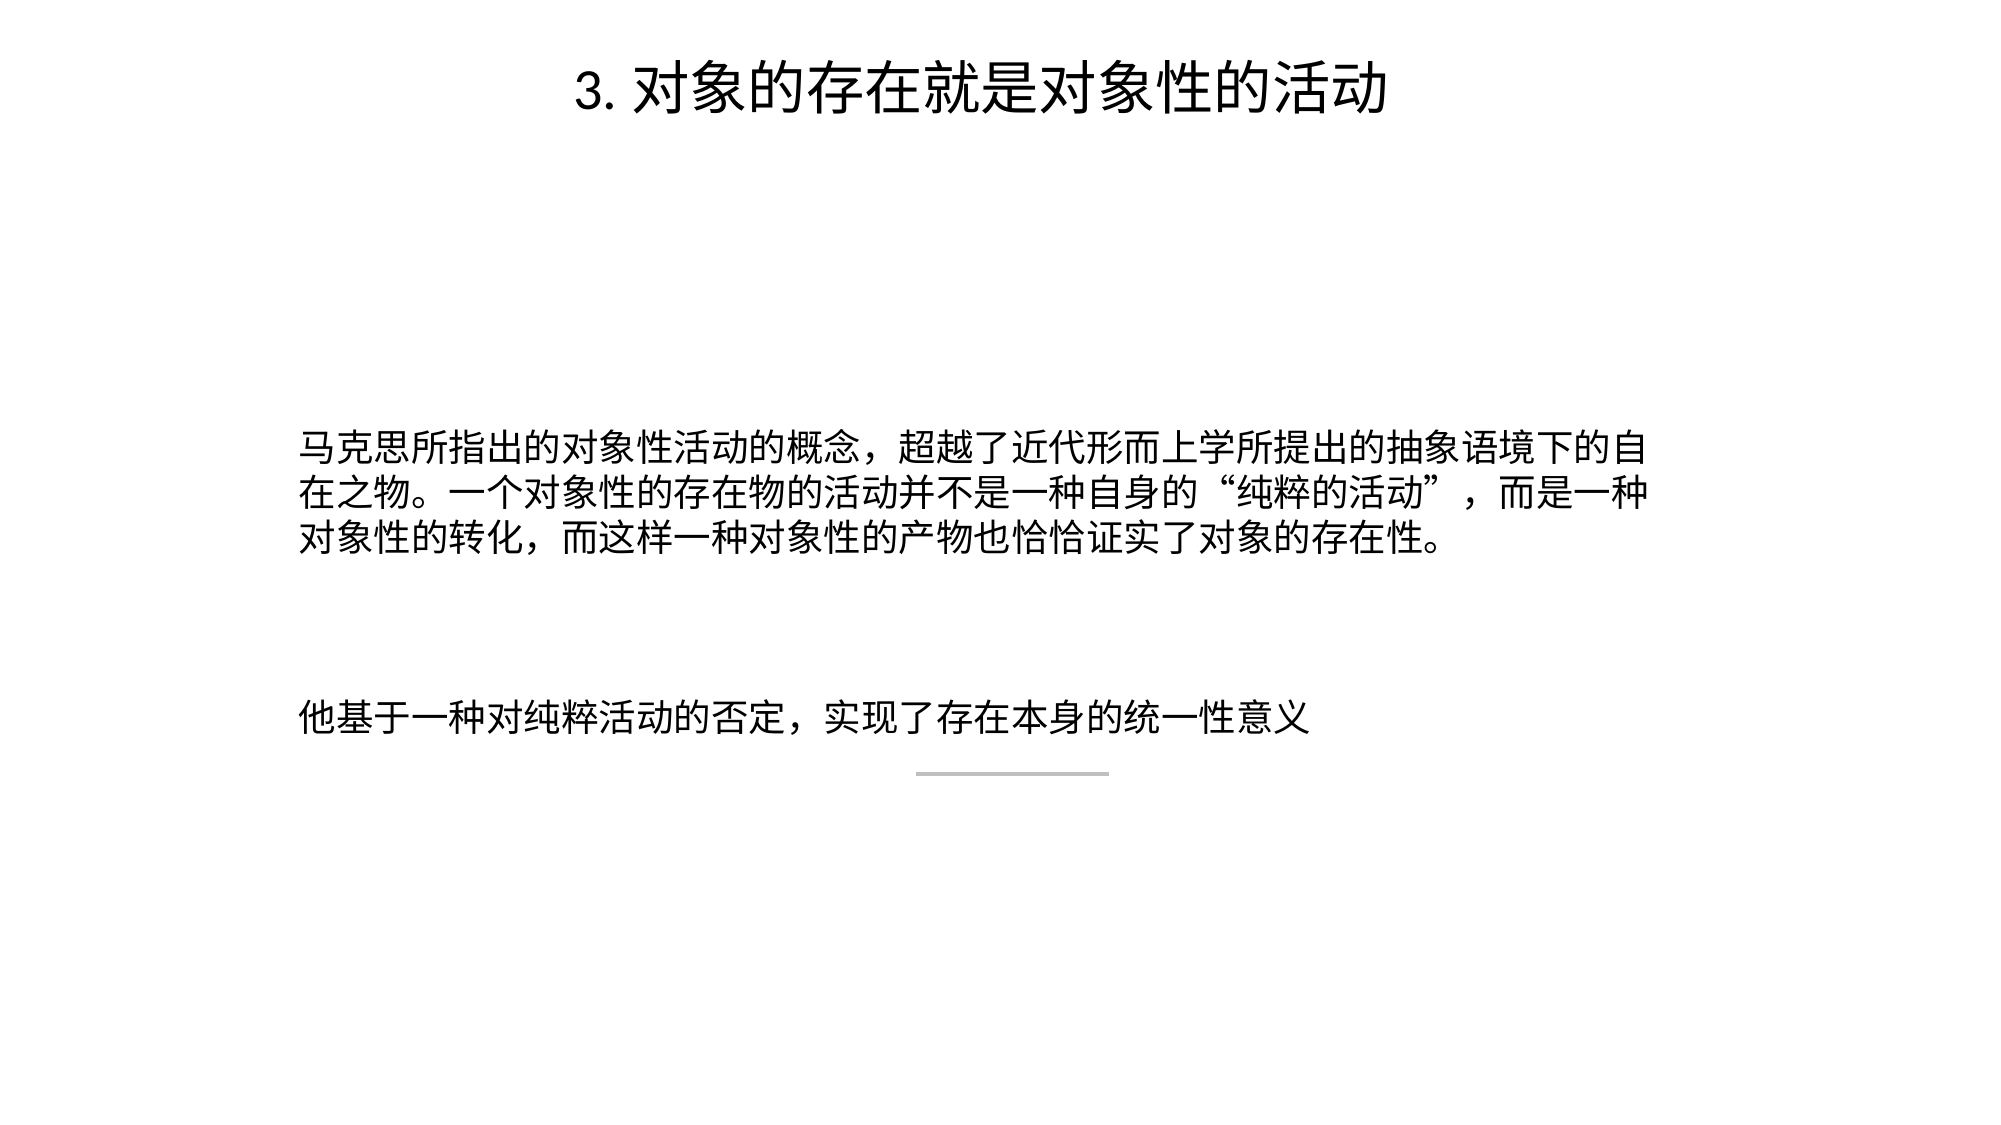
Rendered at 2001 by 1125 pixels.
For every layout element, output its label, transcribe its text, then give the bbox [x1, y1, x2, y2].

text_box 3.对象的存在就是对象性的活动 [558, 43, 1418, 129]
text_box 马克思所指出的对象性活动的概念，超越了近代形而上学所提出的抽象语境下的自在之物。一个对象性的存在物的活动并不是一种自身的“纯粹的活动”，而是一种对象性的转化，而这样一种对象性的产物也恰恰证实了对象的存在性。 他基于一种对纯粹活动的否定，实现了存在本身的统一性意义 [283, 416, 1692, 747]
